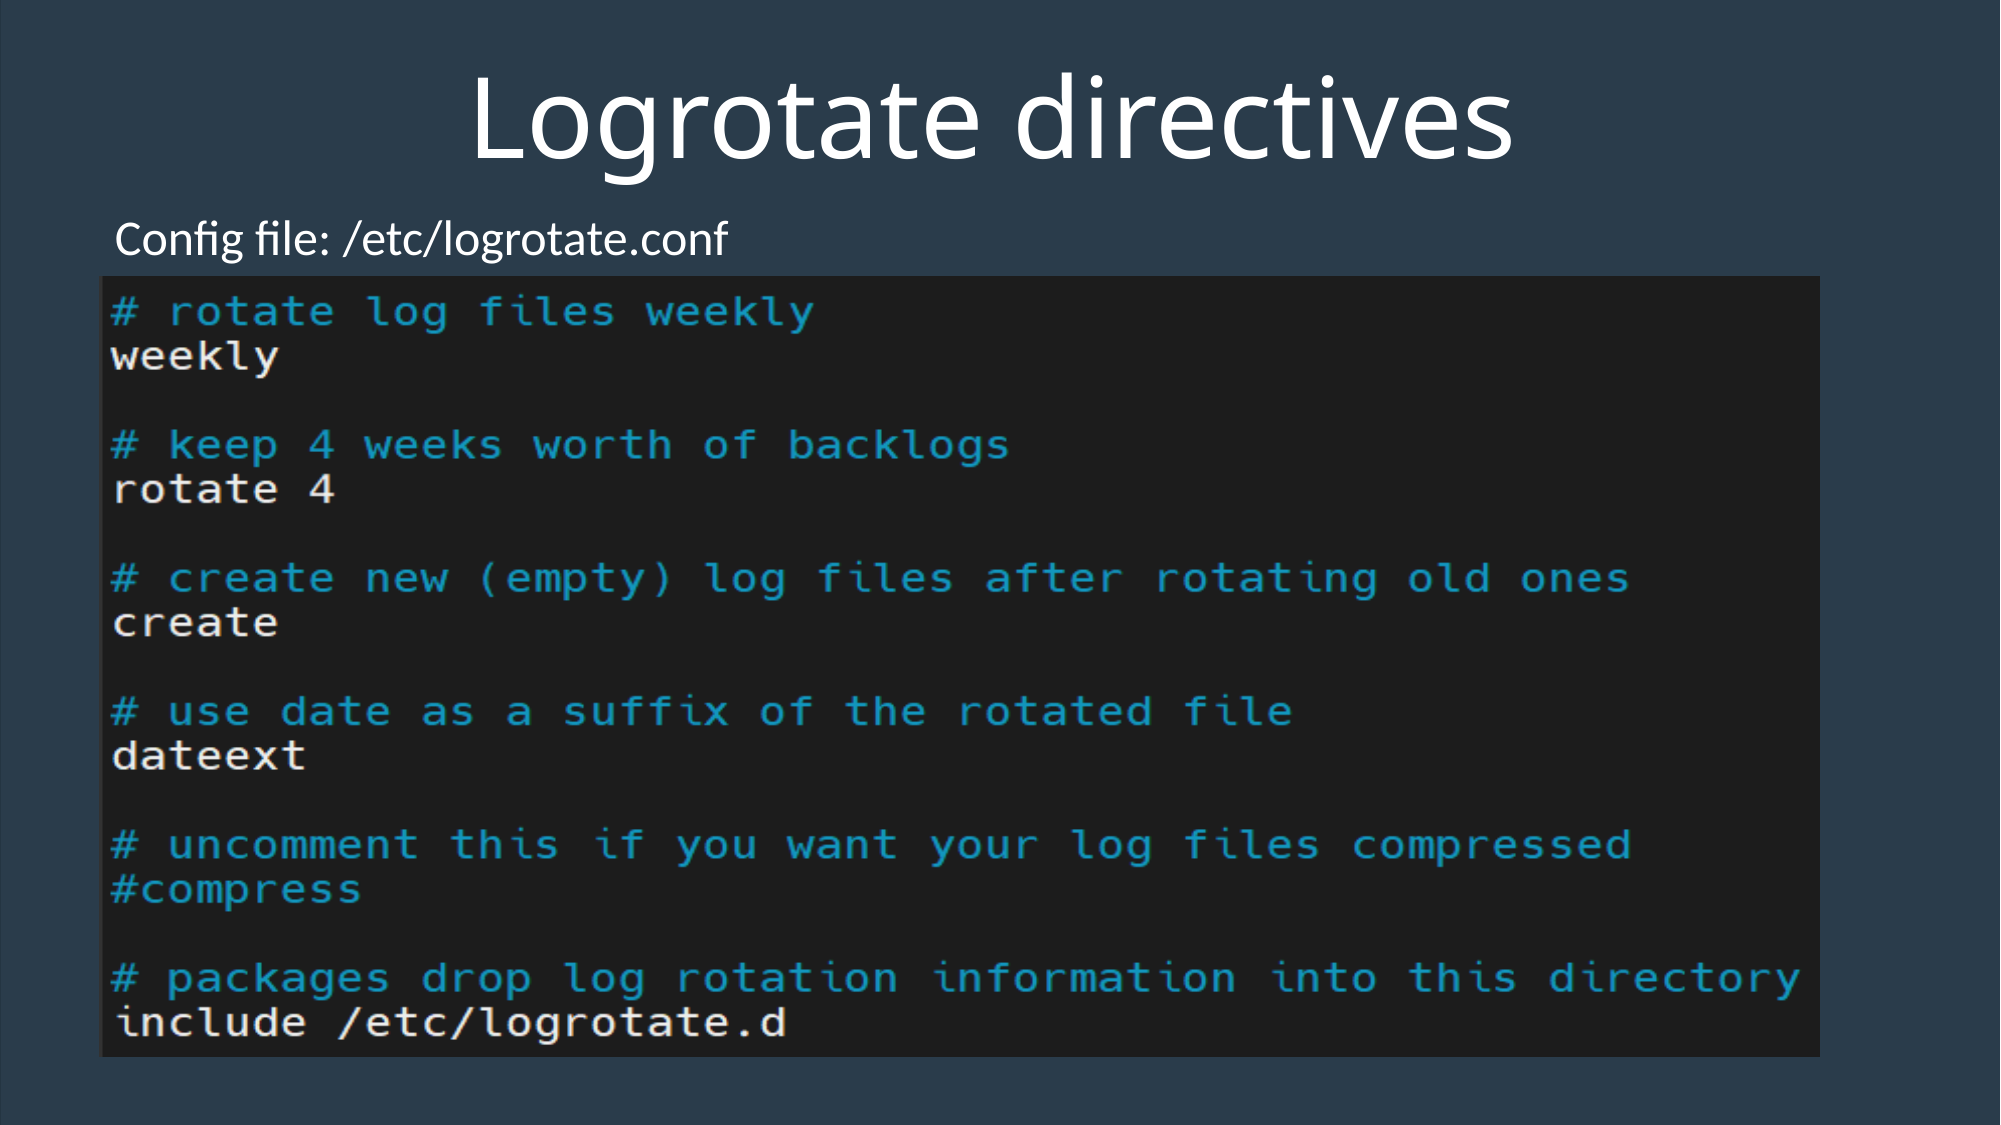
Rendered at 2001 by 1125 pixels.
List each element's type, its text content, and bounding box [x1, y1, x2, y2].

subtitle Config file: /etc/logrotate.conf [99, 204, 1886, 1042]
picture [99, 276, 1820, 1057]
title Logrotate directives [242, 35, 1743, 191]
